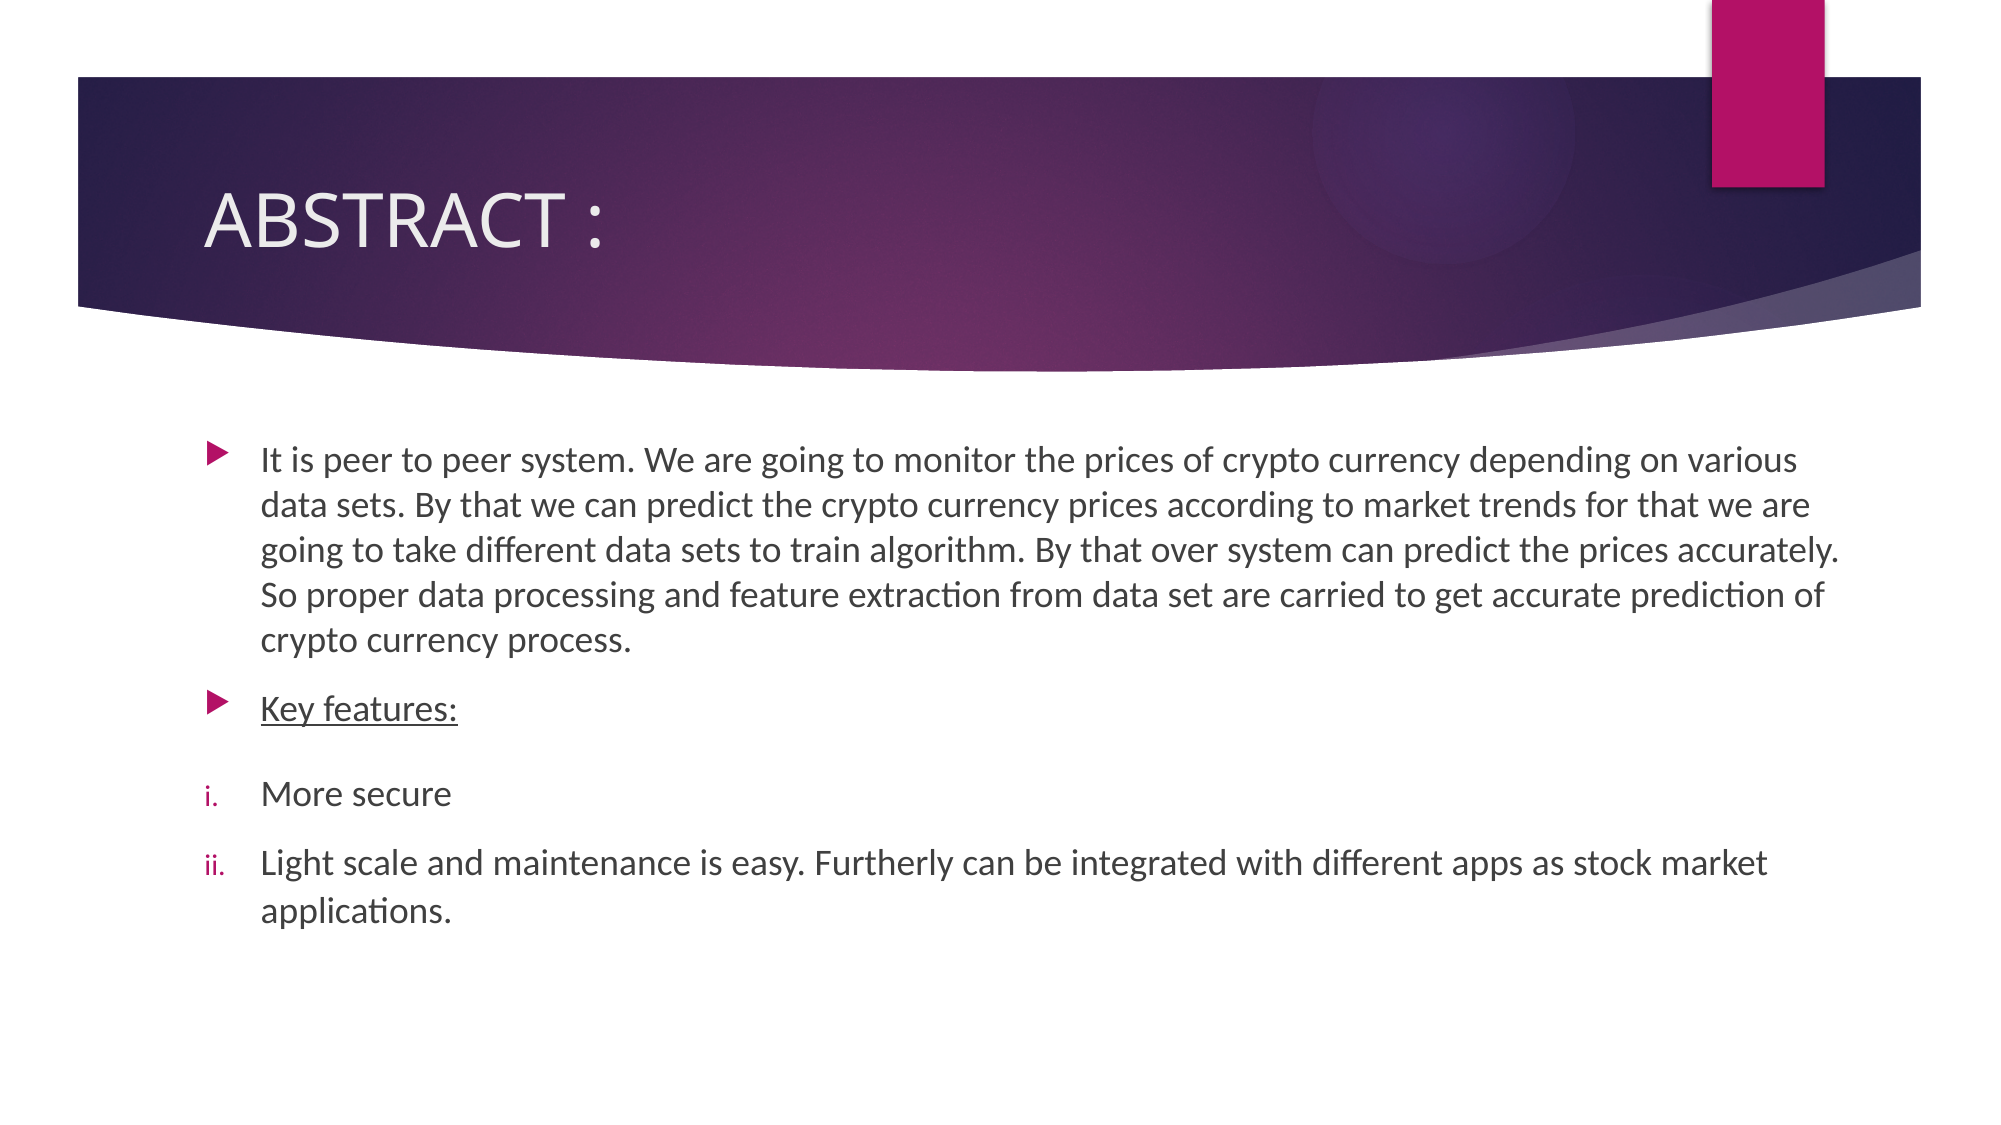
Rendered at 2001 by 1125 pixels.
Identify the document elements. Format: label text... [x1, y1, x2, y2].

list It is peer to peer system. We are going to monitor the prices of crypto currency depending on various data sets. By that we can predict the crypto currency prices according to market trends for that we are going to take different data sets to train algorithm. By that over system can predict the prices accurately. So proper data processing and feature extraction from data set are carried to get accurate prediction of crypto currency process. Key features: More secure Light scale and maintenance is easy. Furtherly can be integrated with different apps as stock market applications. [189, 427, 1877, 988]
title ABSTRACT : [189, 159, 1627, 276]
